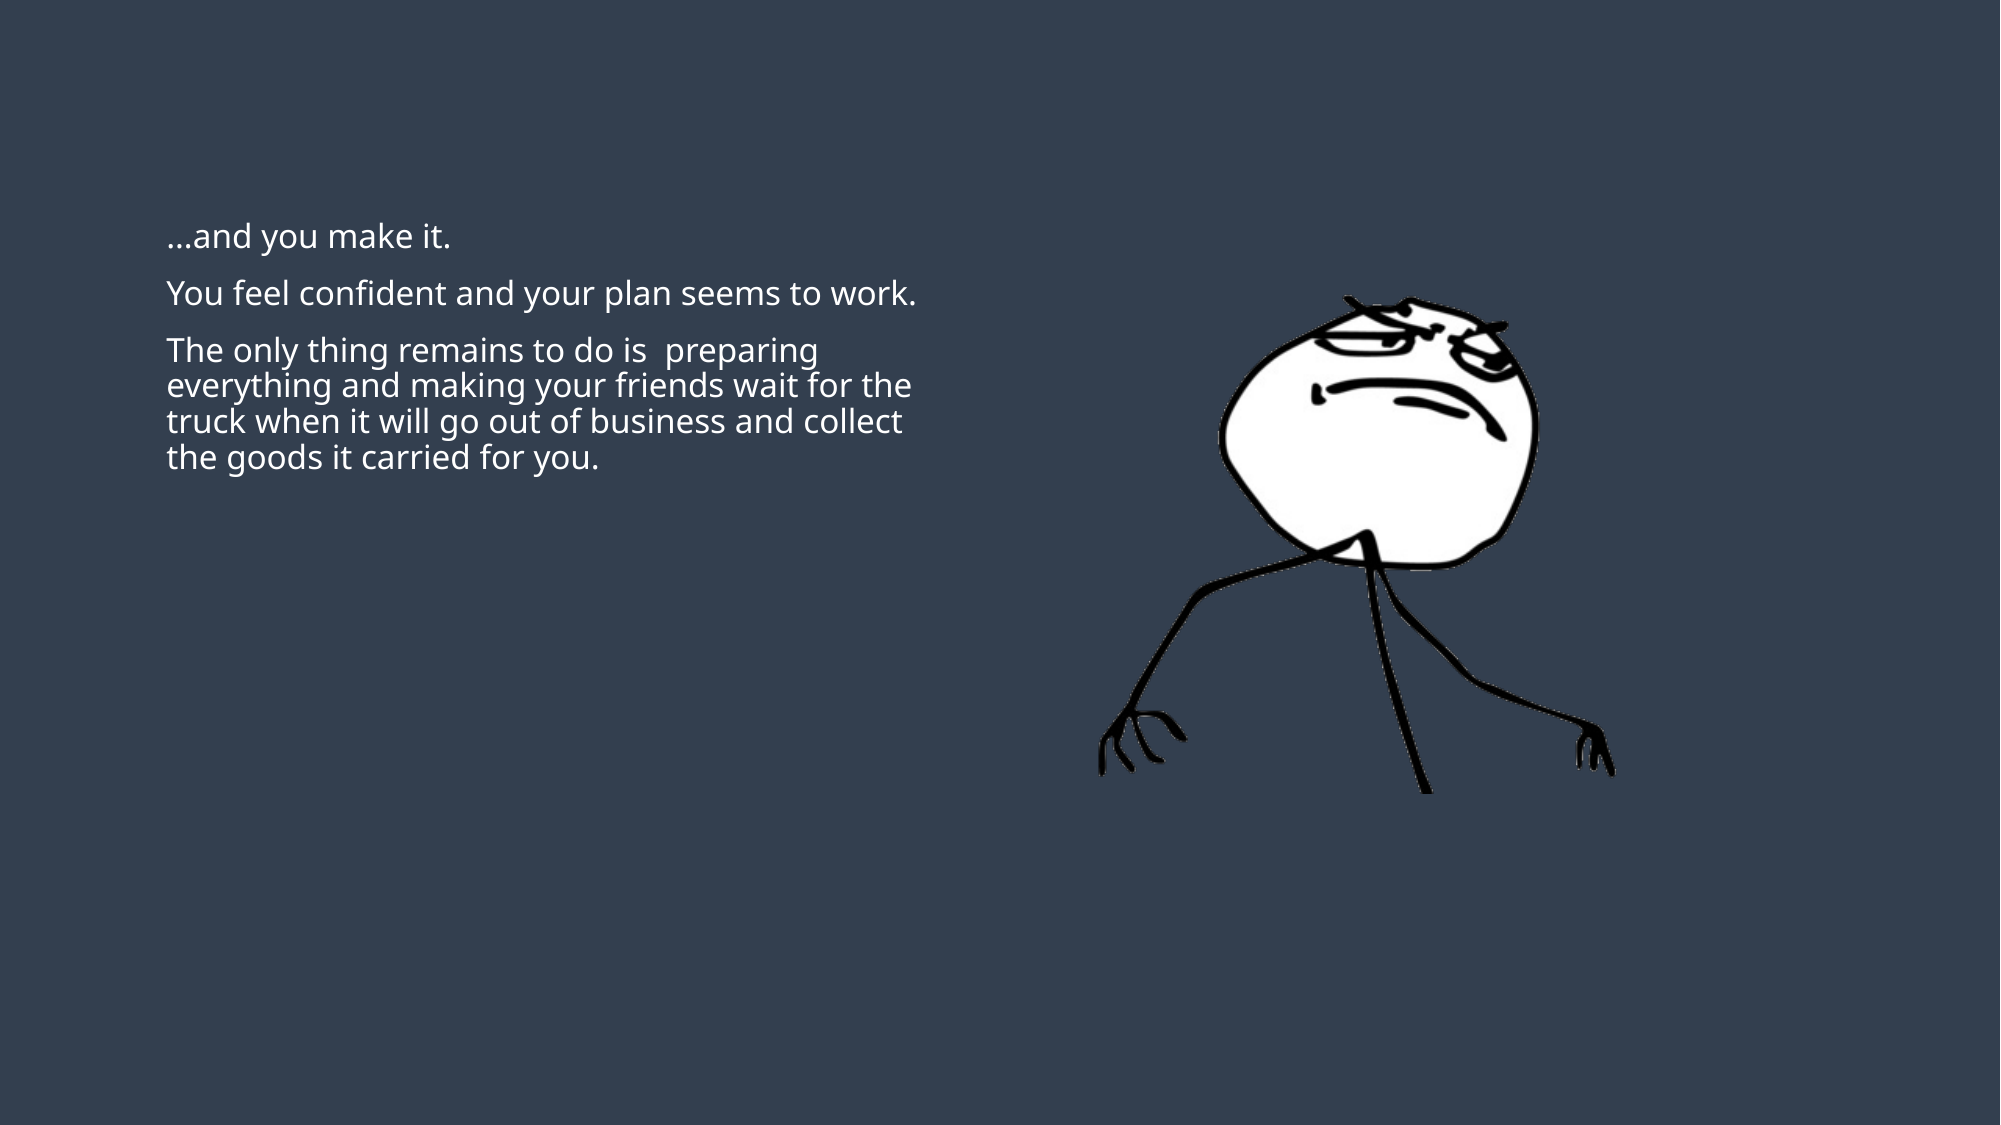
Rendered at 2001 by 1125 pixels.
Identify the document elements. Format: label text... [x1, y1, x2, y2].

picture [1091, 287, 1623, 794]
list …and you make it. You feel confident and your plan seems to work. The only thing remains to do is preparing everything and making your friends wait for the truck when it will go out of business and collect the goods it carried for you. [151, 212, 978, 571]
